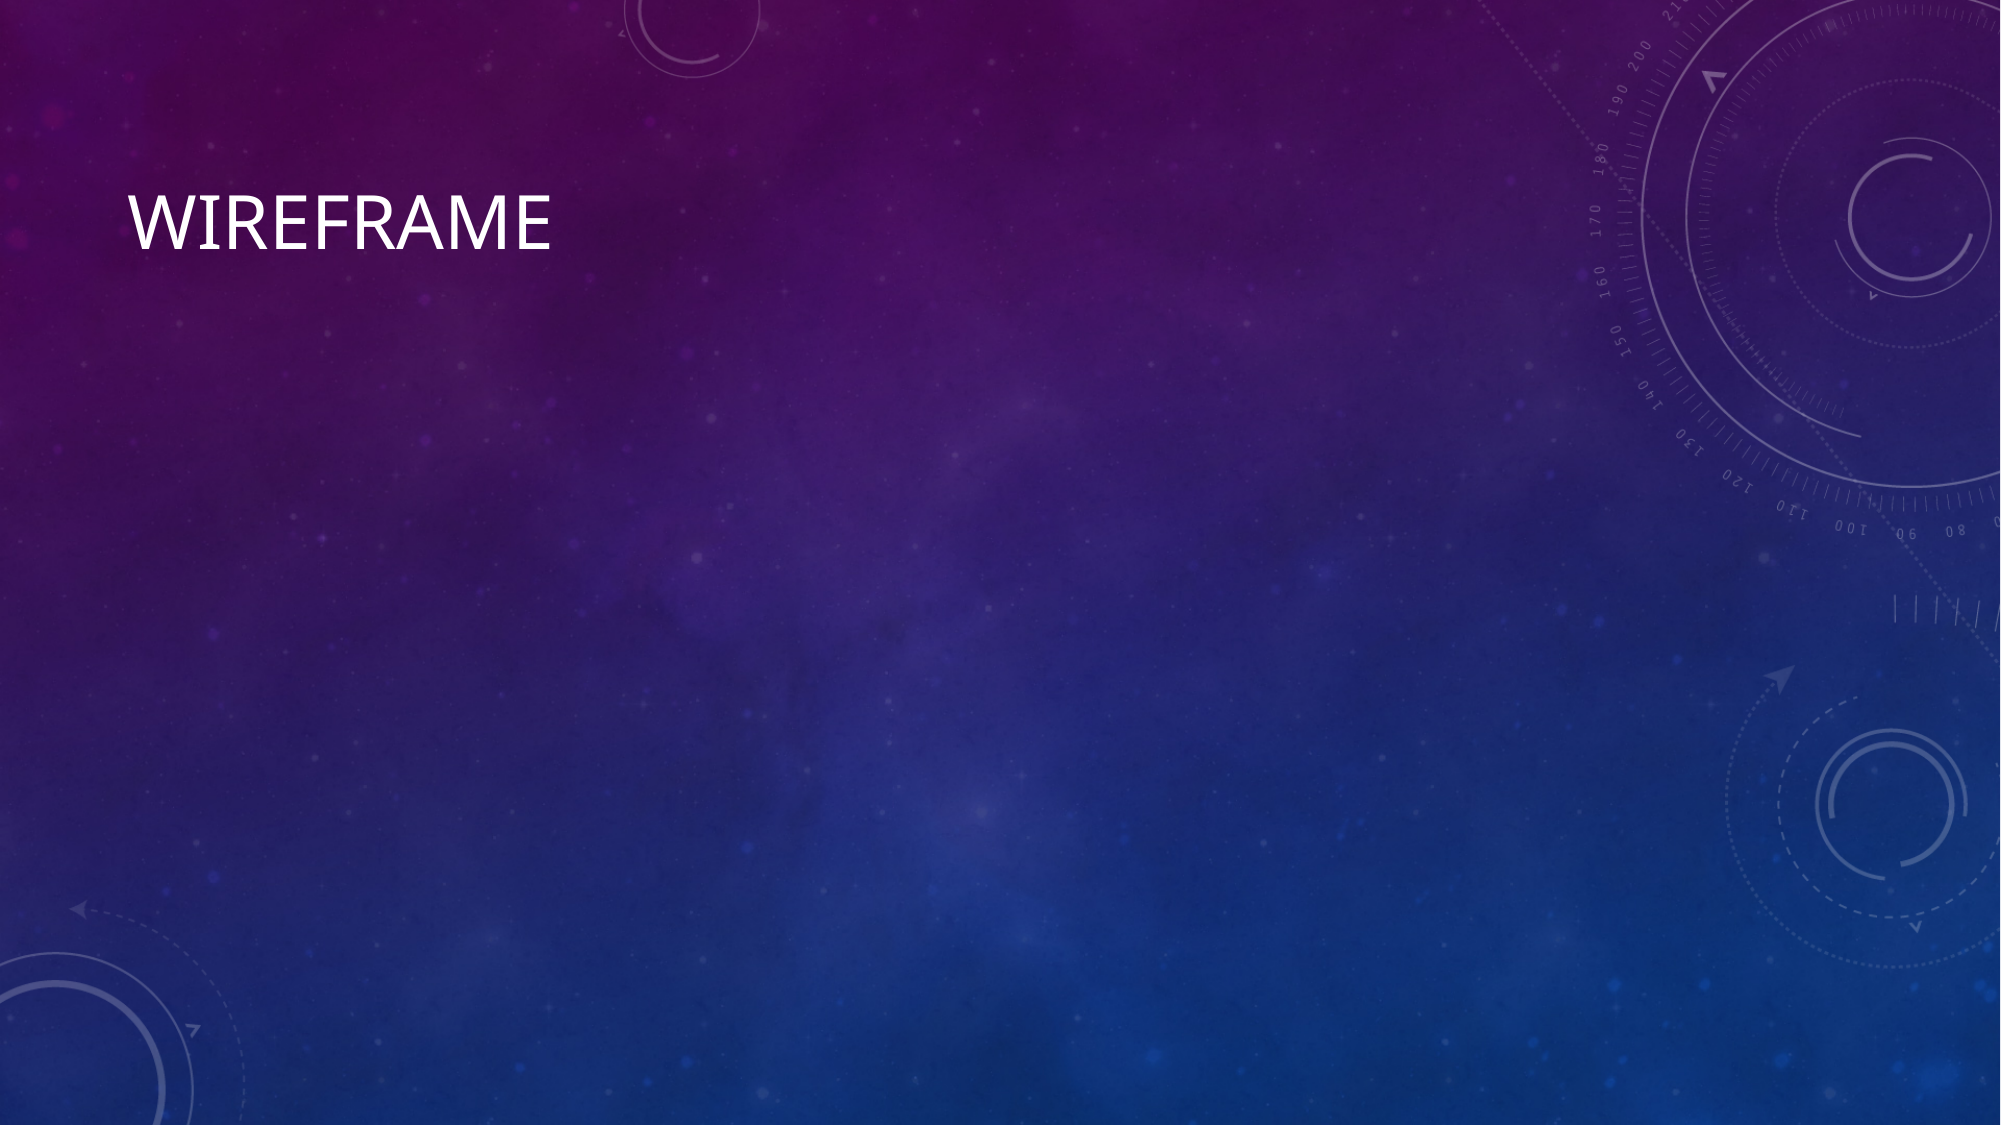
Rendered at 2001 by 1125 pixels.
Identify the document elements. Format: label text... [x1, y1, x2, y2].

title wireframe [112, 99, 1775, 339]
picture [0, 0, 2001, 1125]
